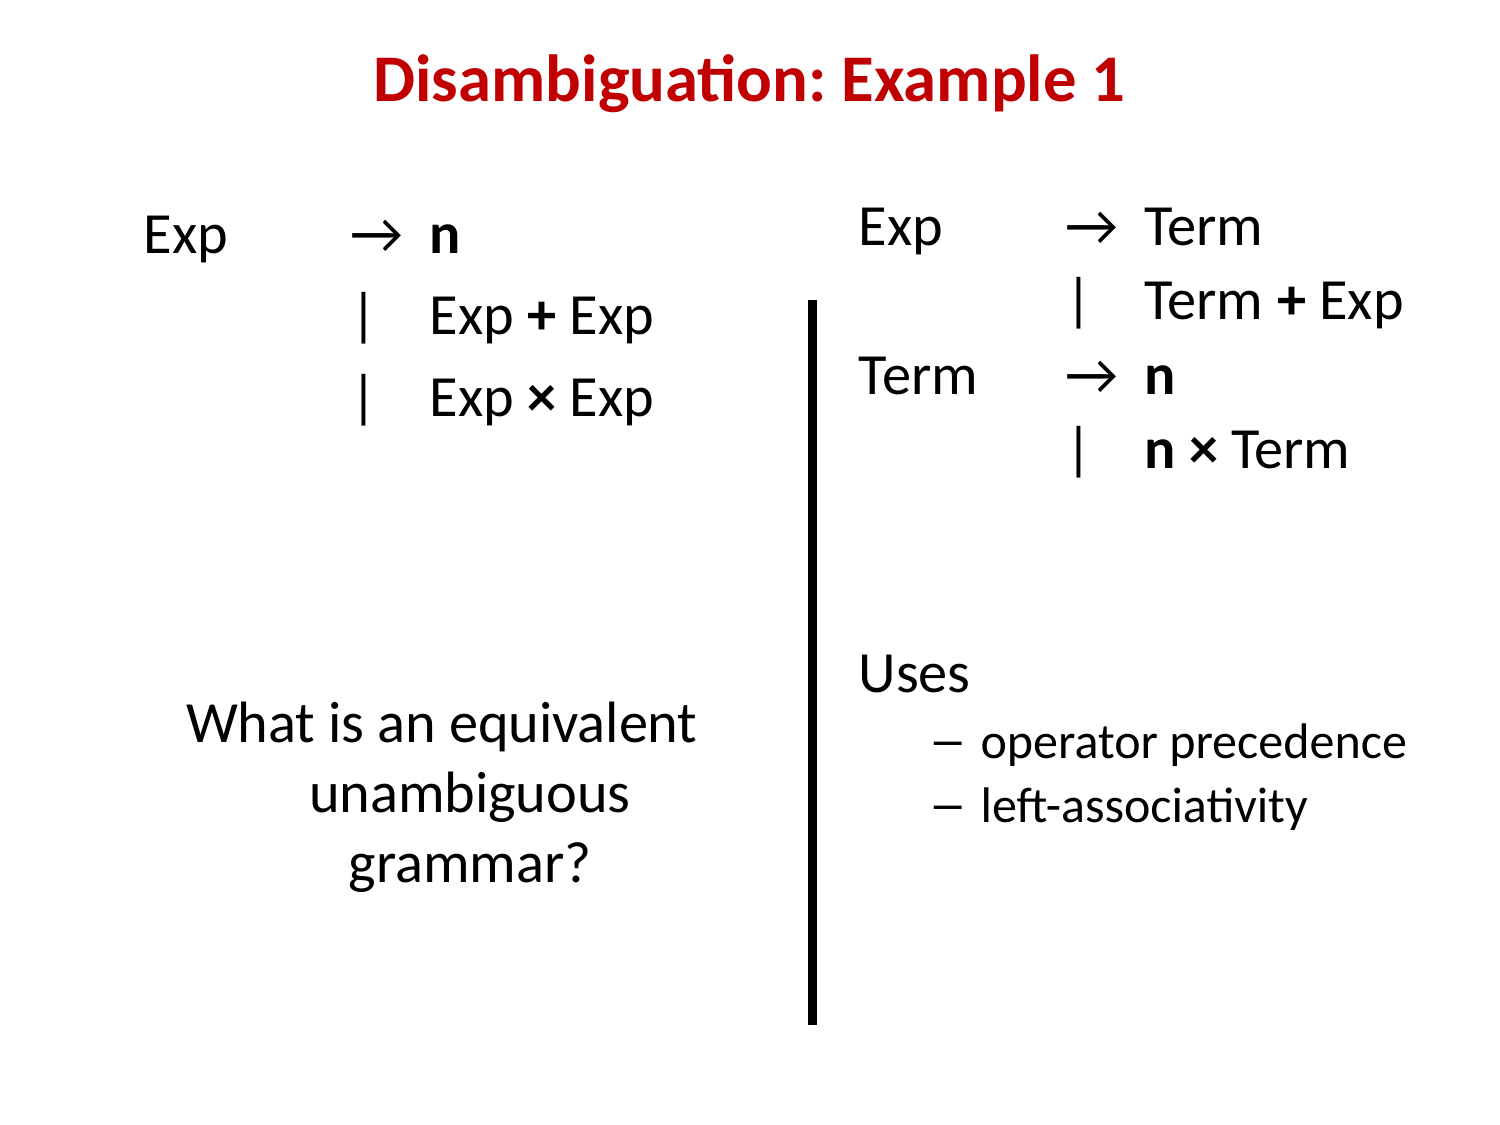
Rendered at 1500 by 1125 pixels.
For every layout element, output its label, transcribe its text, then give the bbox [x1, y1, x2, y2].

list Exp → Term | Term + Exp Term → n | n × Term Uses operator precedence left-associativity [843, 187, 1470, 863]
list Exp → n | Exp + Exp | Exp × Exp What is an equivalent unambiguous grammar? [128, 187, 755, 1090]
title Disambiguation: Example 1 [75, 45, 1425, 106]
